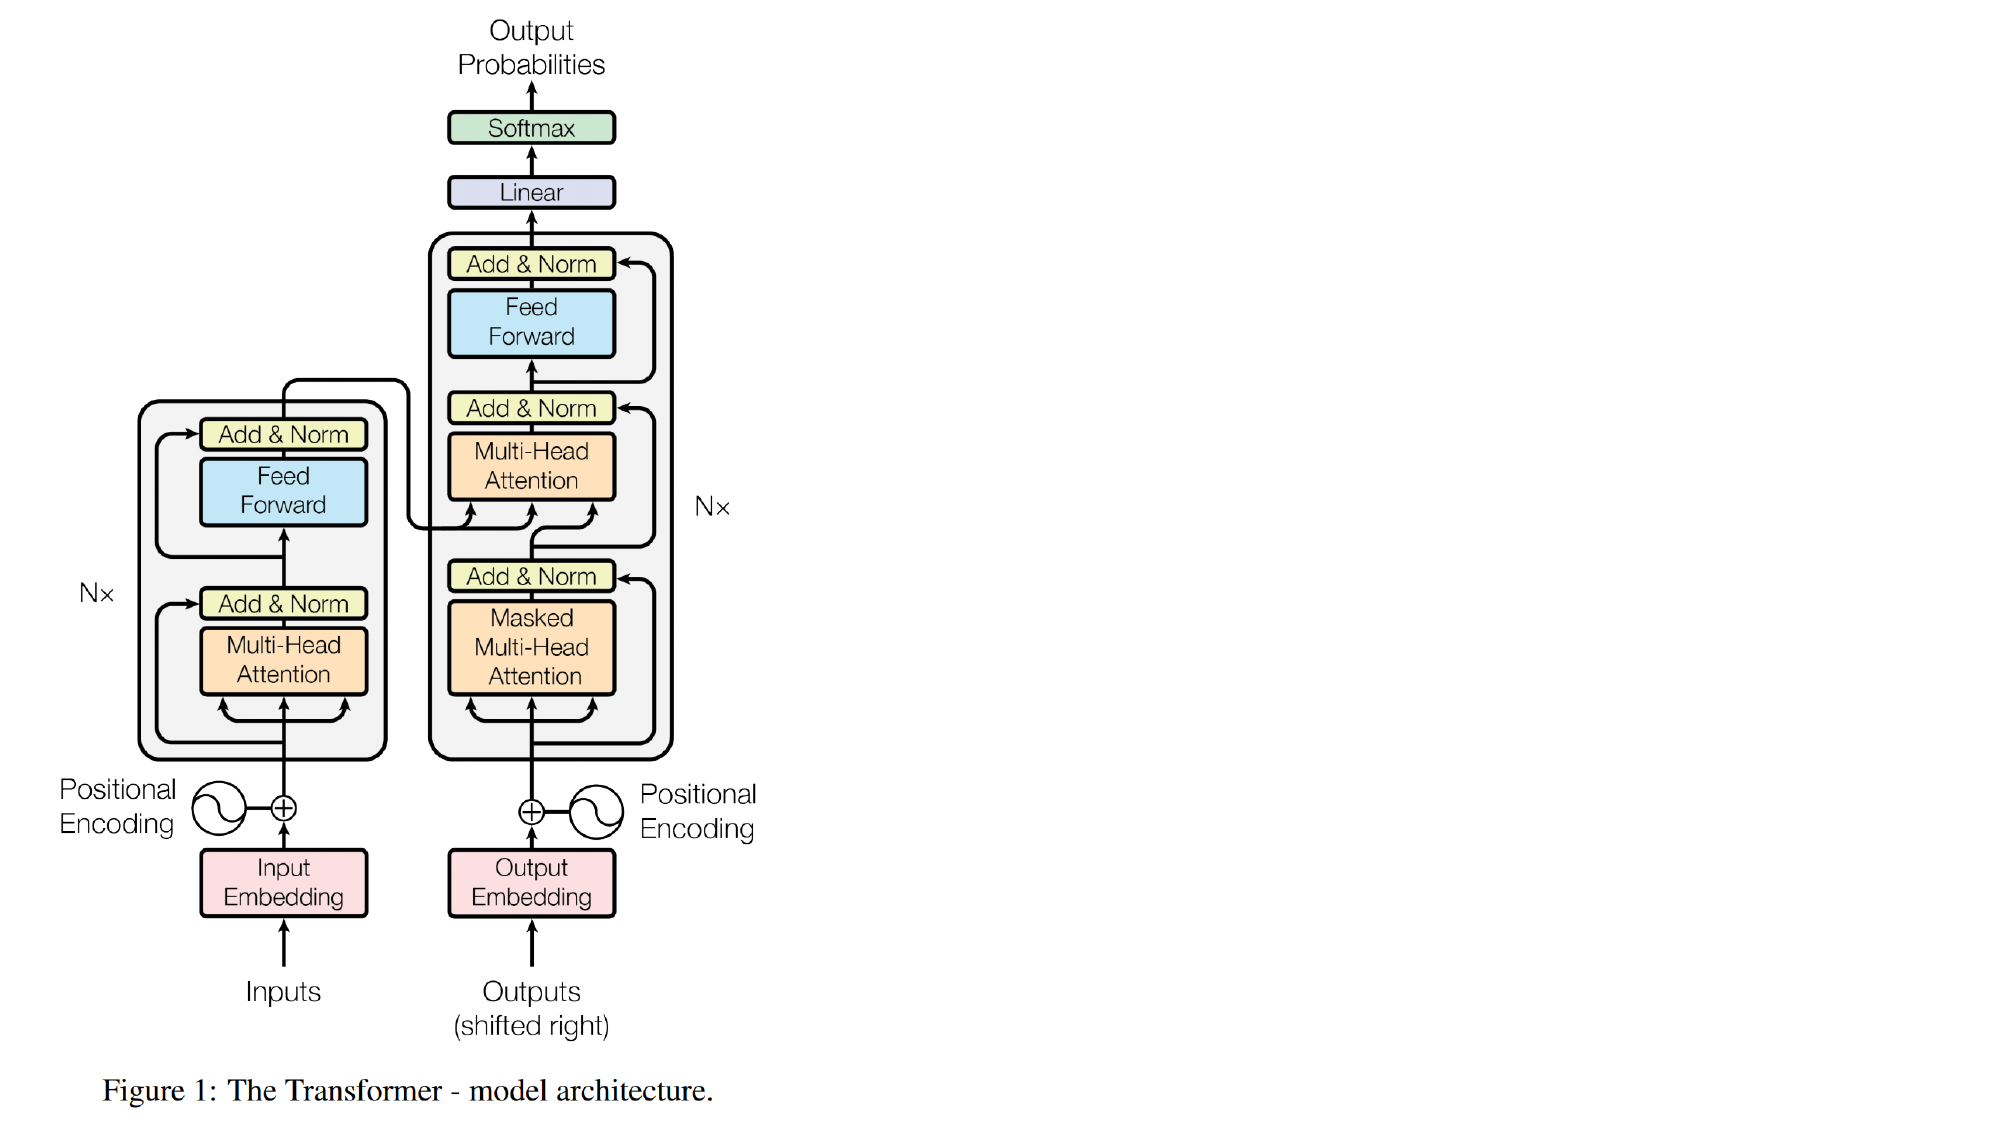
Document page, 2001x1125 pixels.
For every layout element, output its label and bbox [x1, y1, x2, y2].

picture [23, 0, 791, 1125]
